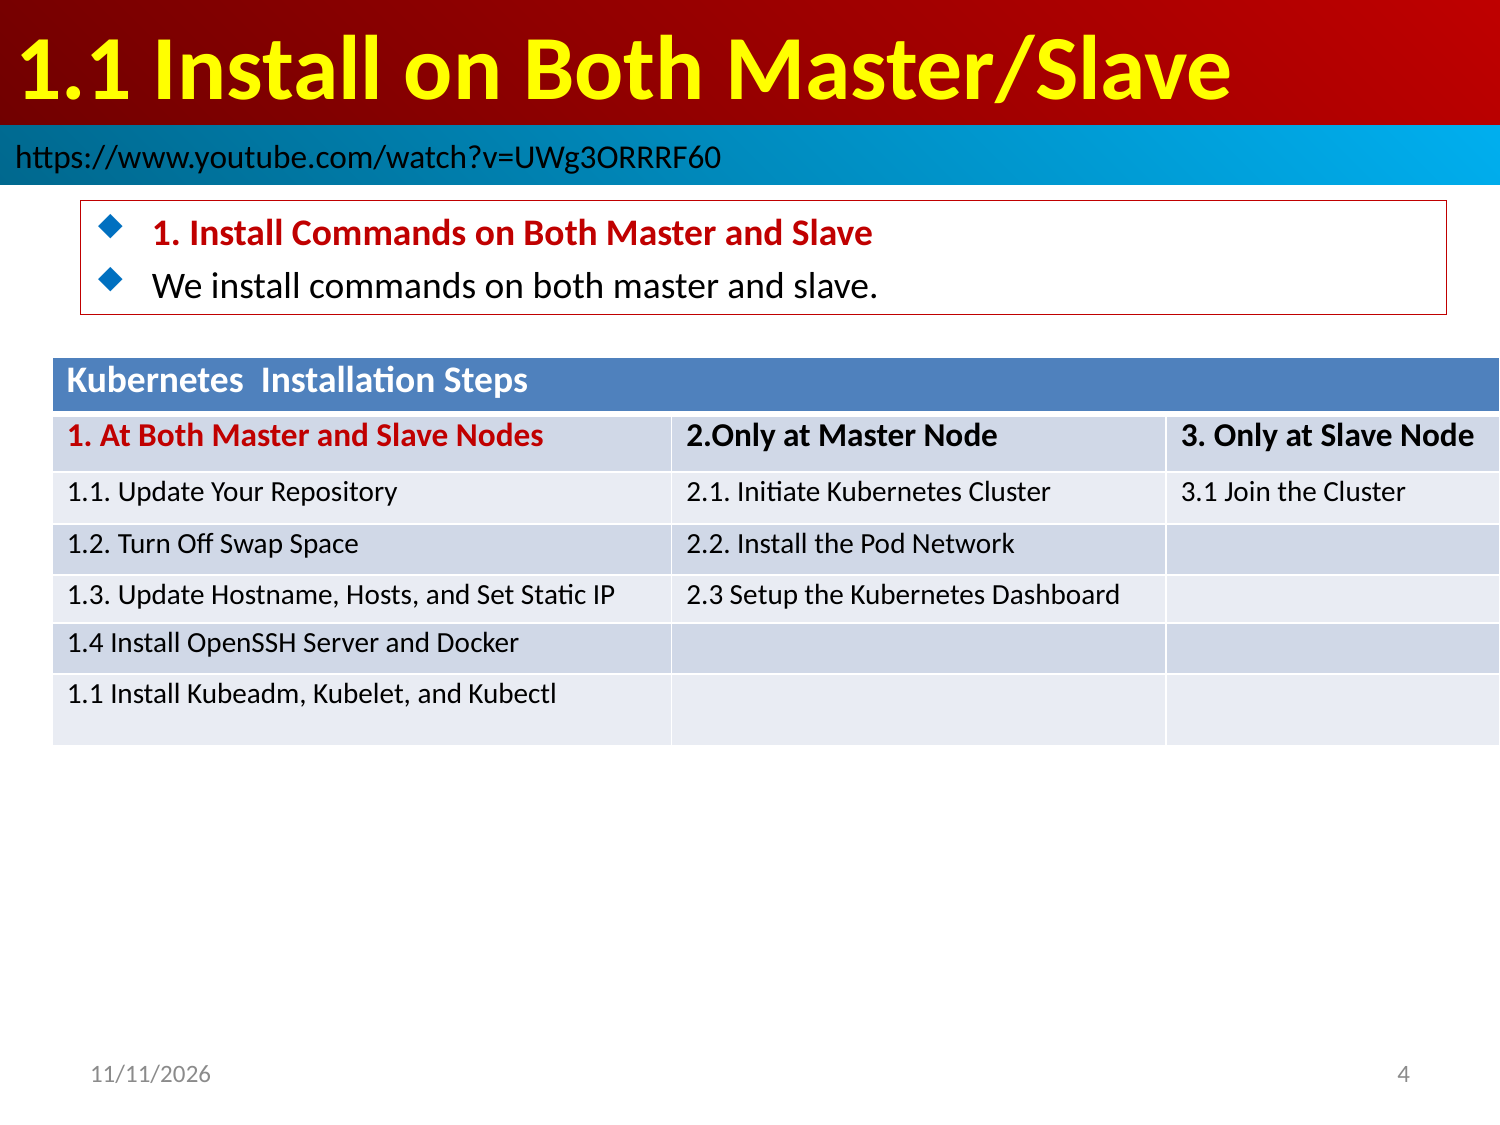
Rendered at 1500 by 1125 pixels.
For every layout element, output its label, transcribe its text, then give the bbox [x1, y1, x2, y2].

table_cell 2.2. Install the Pod Network [672, 525, 1165, 574]
table_cell 1.4 Install OpenSSH Server and Docker [53, 624, 671, 673]
table_cell 1.1 Install Kubeadm, Kubelet, and Kubectl [53, 675, 671, 745]
table_cell [672, 624, 1165, 673]
subtitle 1. Install Commands on Both Master and Slave We install commands on both master and slave. [80, 200, 1447, 315]
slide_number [75, 1042, 425, 1103]
table_cell [1167, 525, 1499, 574]
title 1.1 Install on Both Master/Slave [0, 0, 1500, 125]
table_cell 2.1. Initiate Kubernetes Cluster [672, 473, 1165, 523]
table_cell [1167, 576, 1499, 622]
table_cell 1.3. Update Hostname, Hosts, and Set Static IP [53, 576, 671, 622]
text_box https://www.youtube.com/watch?v=UWg3ORRRF60 [0, 125, 1500, 185]
table_cell [1167, 675, 1499, 745]
table_cell 3. Only at Slave Node [1167, 417, 1499, 471]
table_cell 3.1 Join the Cluster [1167, 473, 1499, 523]
table_cell [672, 675, 1165, 745]
slide_number 4 [1074, 1042, 1425, 1103]
table_header Kubernetes Installation Steps [53, 358, 1499, 411]
table_cell 2.3 Setup the Kubernetes Dashboard [672, 576, 1165, 622]
table_cell 2.Only at Master Node [672, 417, 1165, 471]
table_cell [1167, 624, 1499, 673]
table_cell 1.2. Turn Off Swap Space [53, 525, 671, 574]
table_cell 1. At Both Master and Slave Nodes [53, 417, 671, 471]
table_cell 1.1. Update Your Repository [53, 473, 671, 523]
